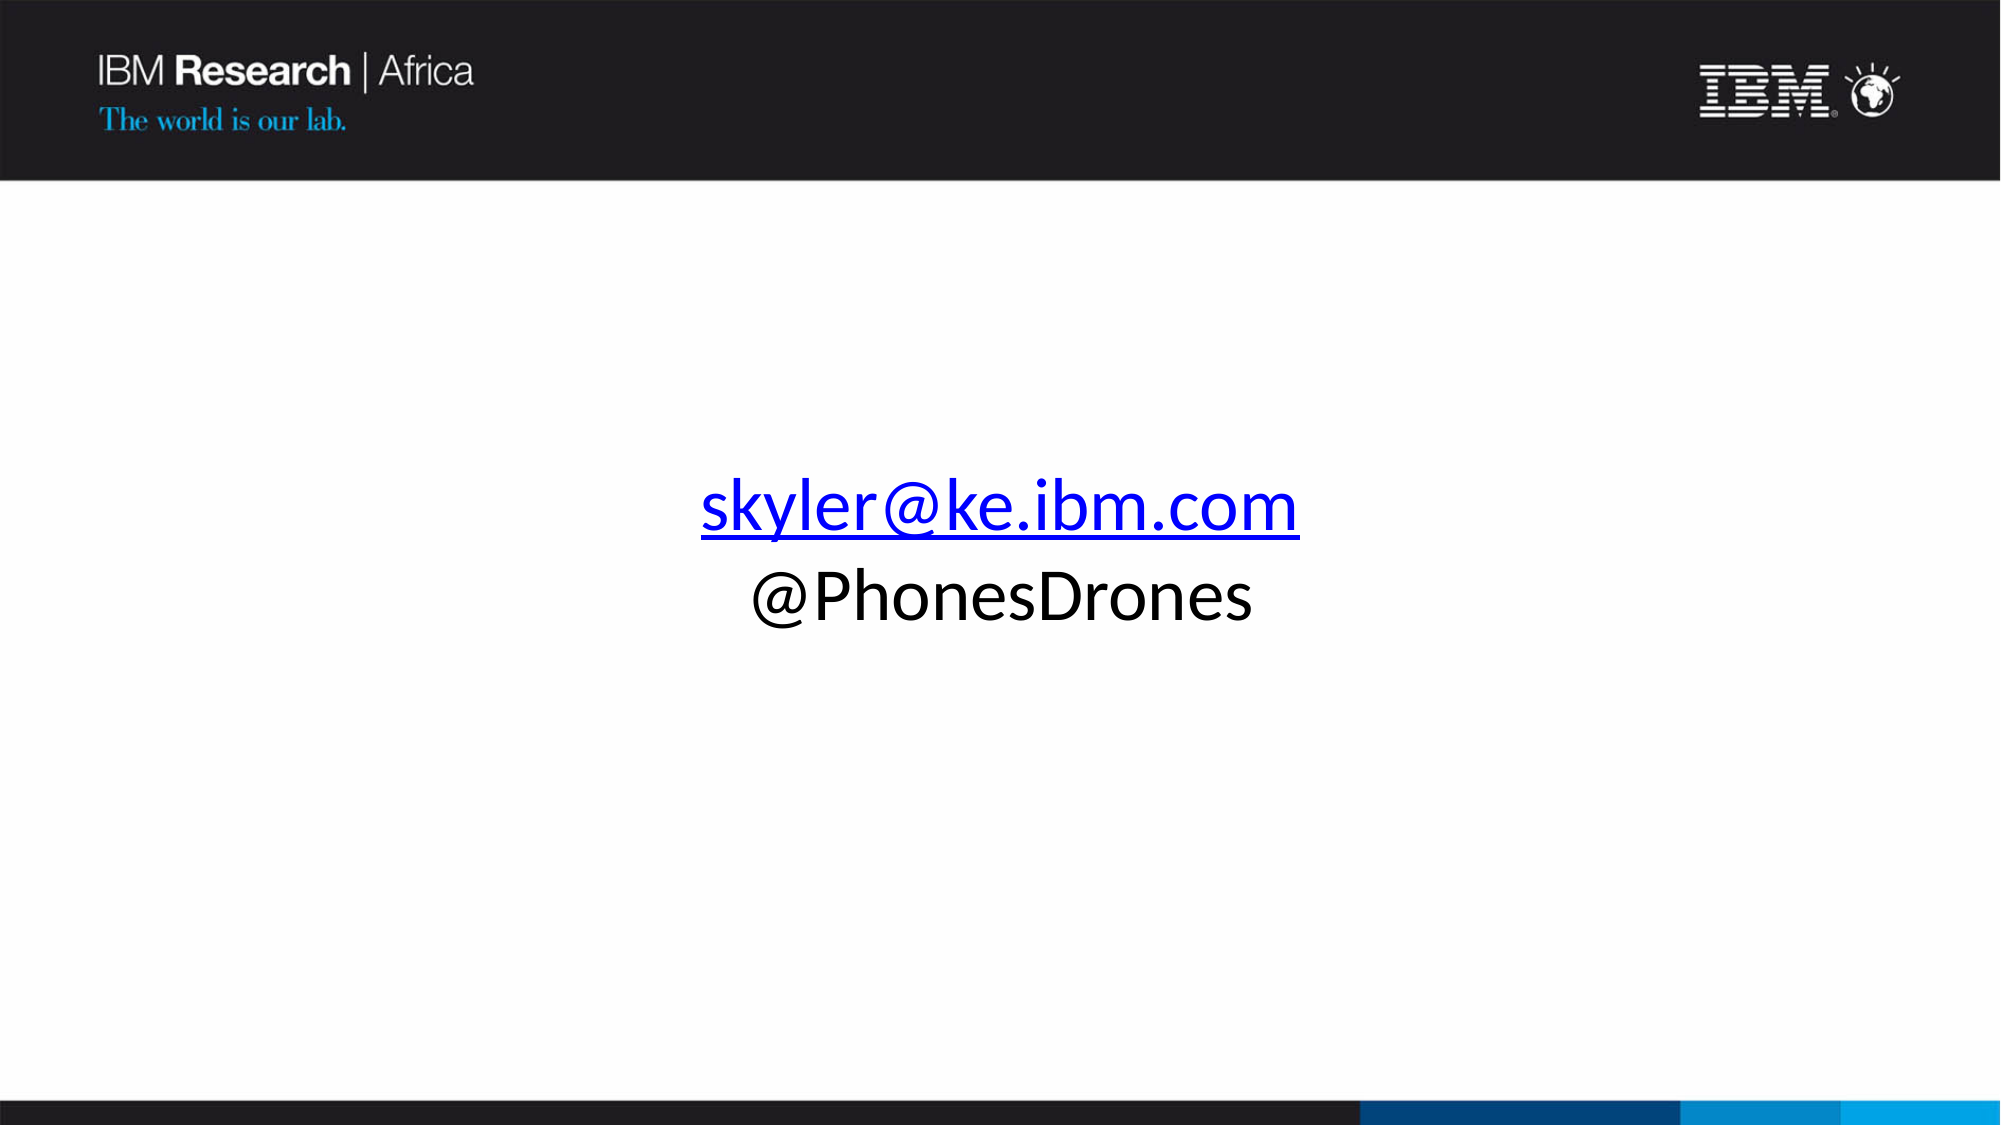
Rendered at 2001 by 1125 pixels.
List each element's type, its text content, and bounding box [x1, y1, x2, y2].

text_box skyler@ke.ibm.com @PhonesDrones [685, 448, 1315, 643]
picture [0, 0, 2001, 1125]
